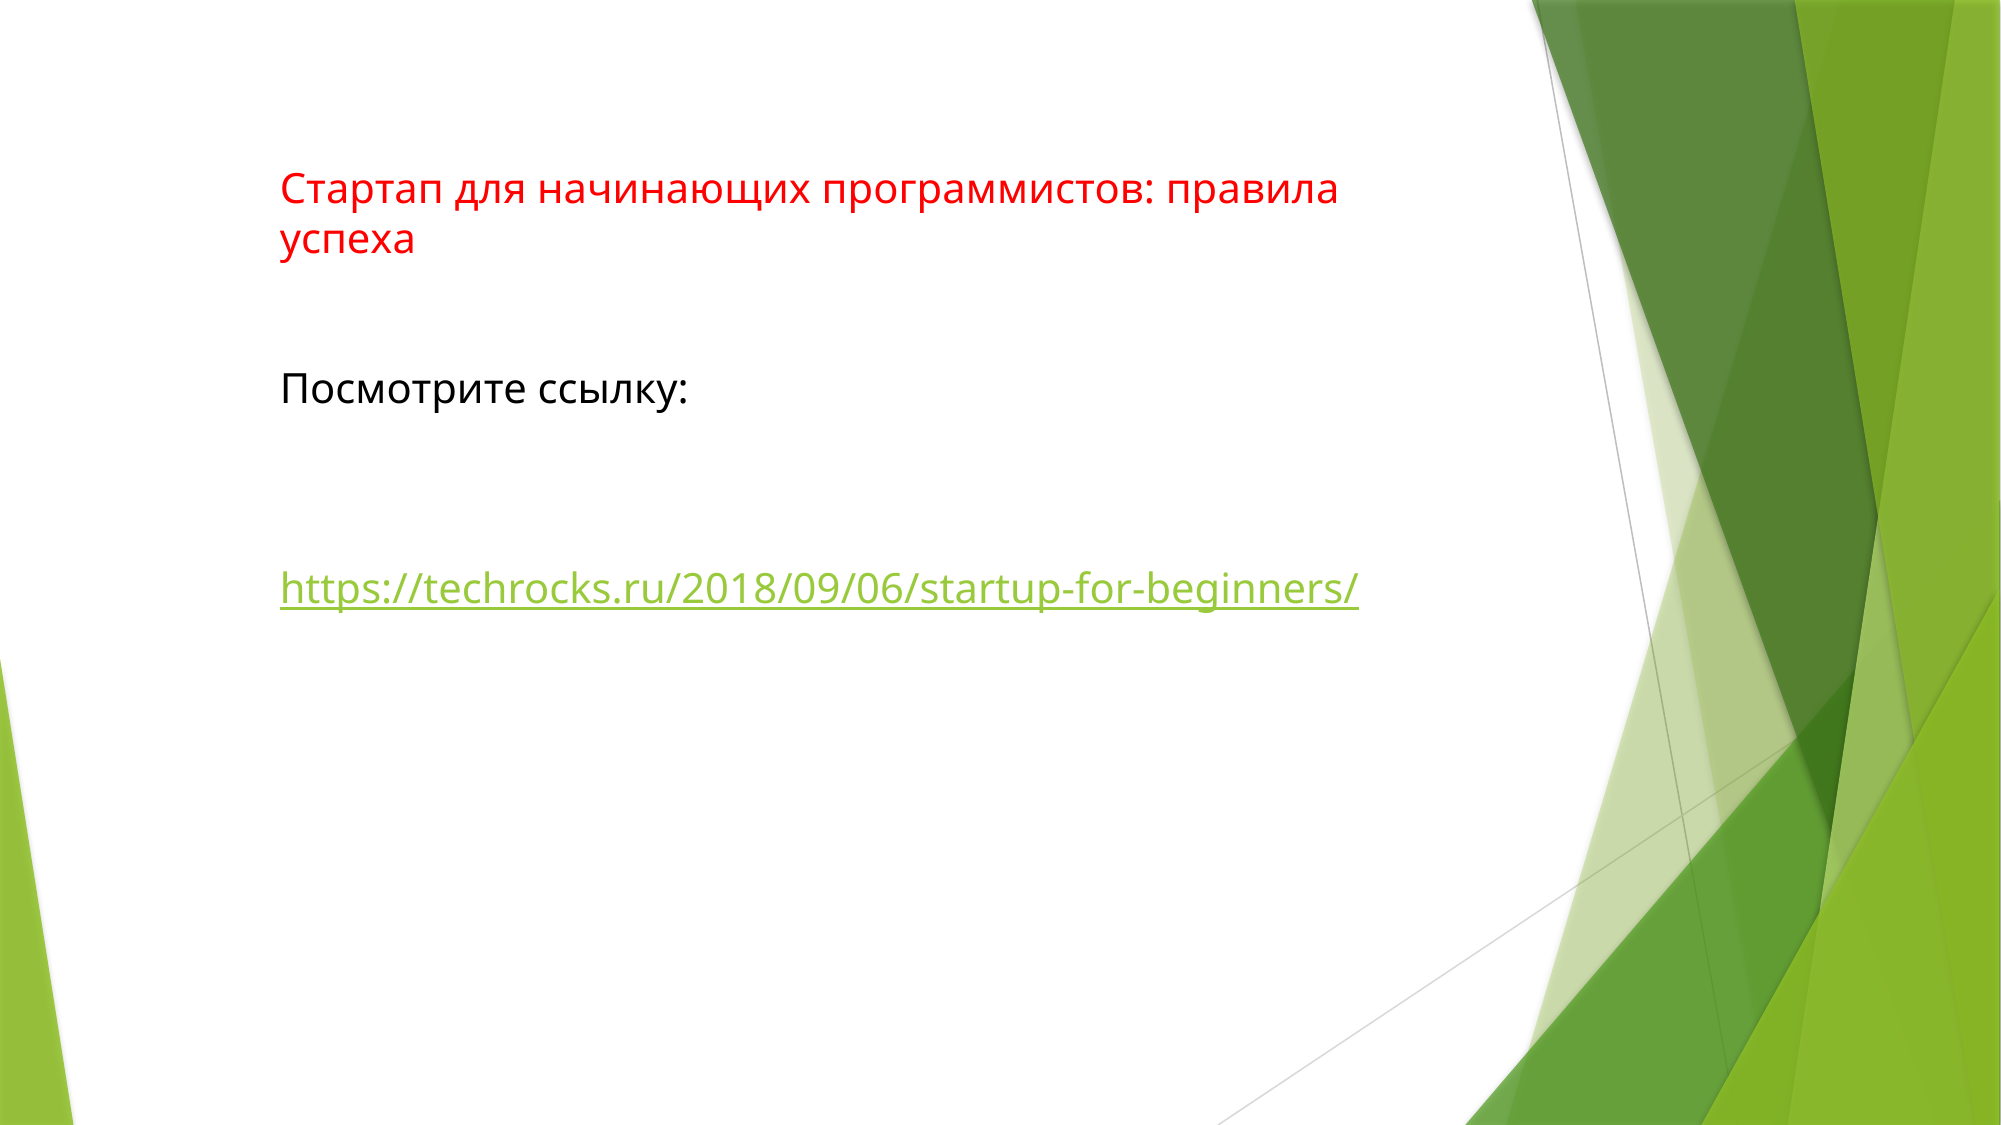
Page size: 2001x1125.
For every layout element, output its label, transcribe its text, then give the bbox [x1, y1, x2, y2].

text_box Стартап для начинающих программистов: правила успеха Посмотрите ссылку: https://techrocks.ru/2018/09/06/startup-for-beginners/ [265, 154, 1440, 627]
